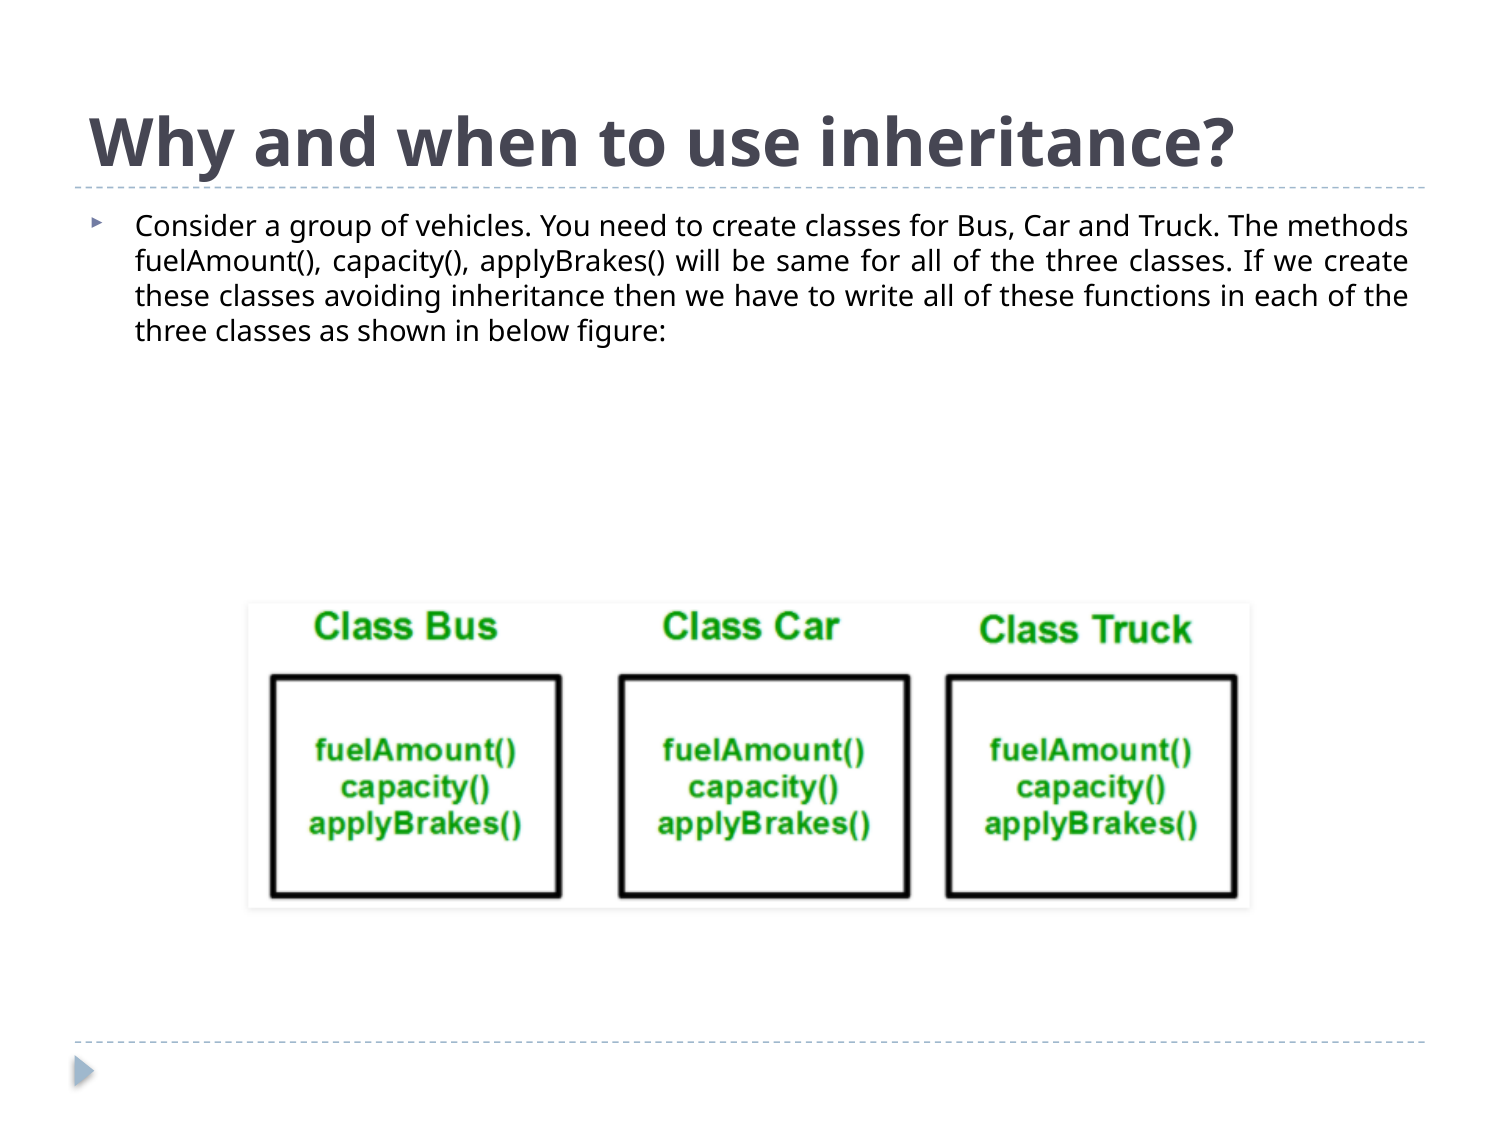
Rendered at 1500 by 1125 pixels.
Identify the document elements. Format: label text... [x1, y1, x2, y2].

picture [236, 599, 1264, 938]
title Why and when to use inheritance? [75, 24, 1425, 188]
list Consider a group of vehicles. You need to create classes for Bus, Car and Truck. The methods fuelAmount(), capacity(), applyBrakes() will be same for all of the three classes. If we create these classes avoiding inheritance then we have to write all of these functions in each of the three classes as shown in below figure: [75, 200, 1425, 1010]
